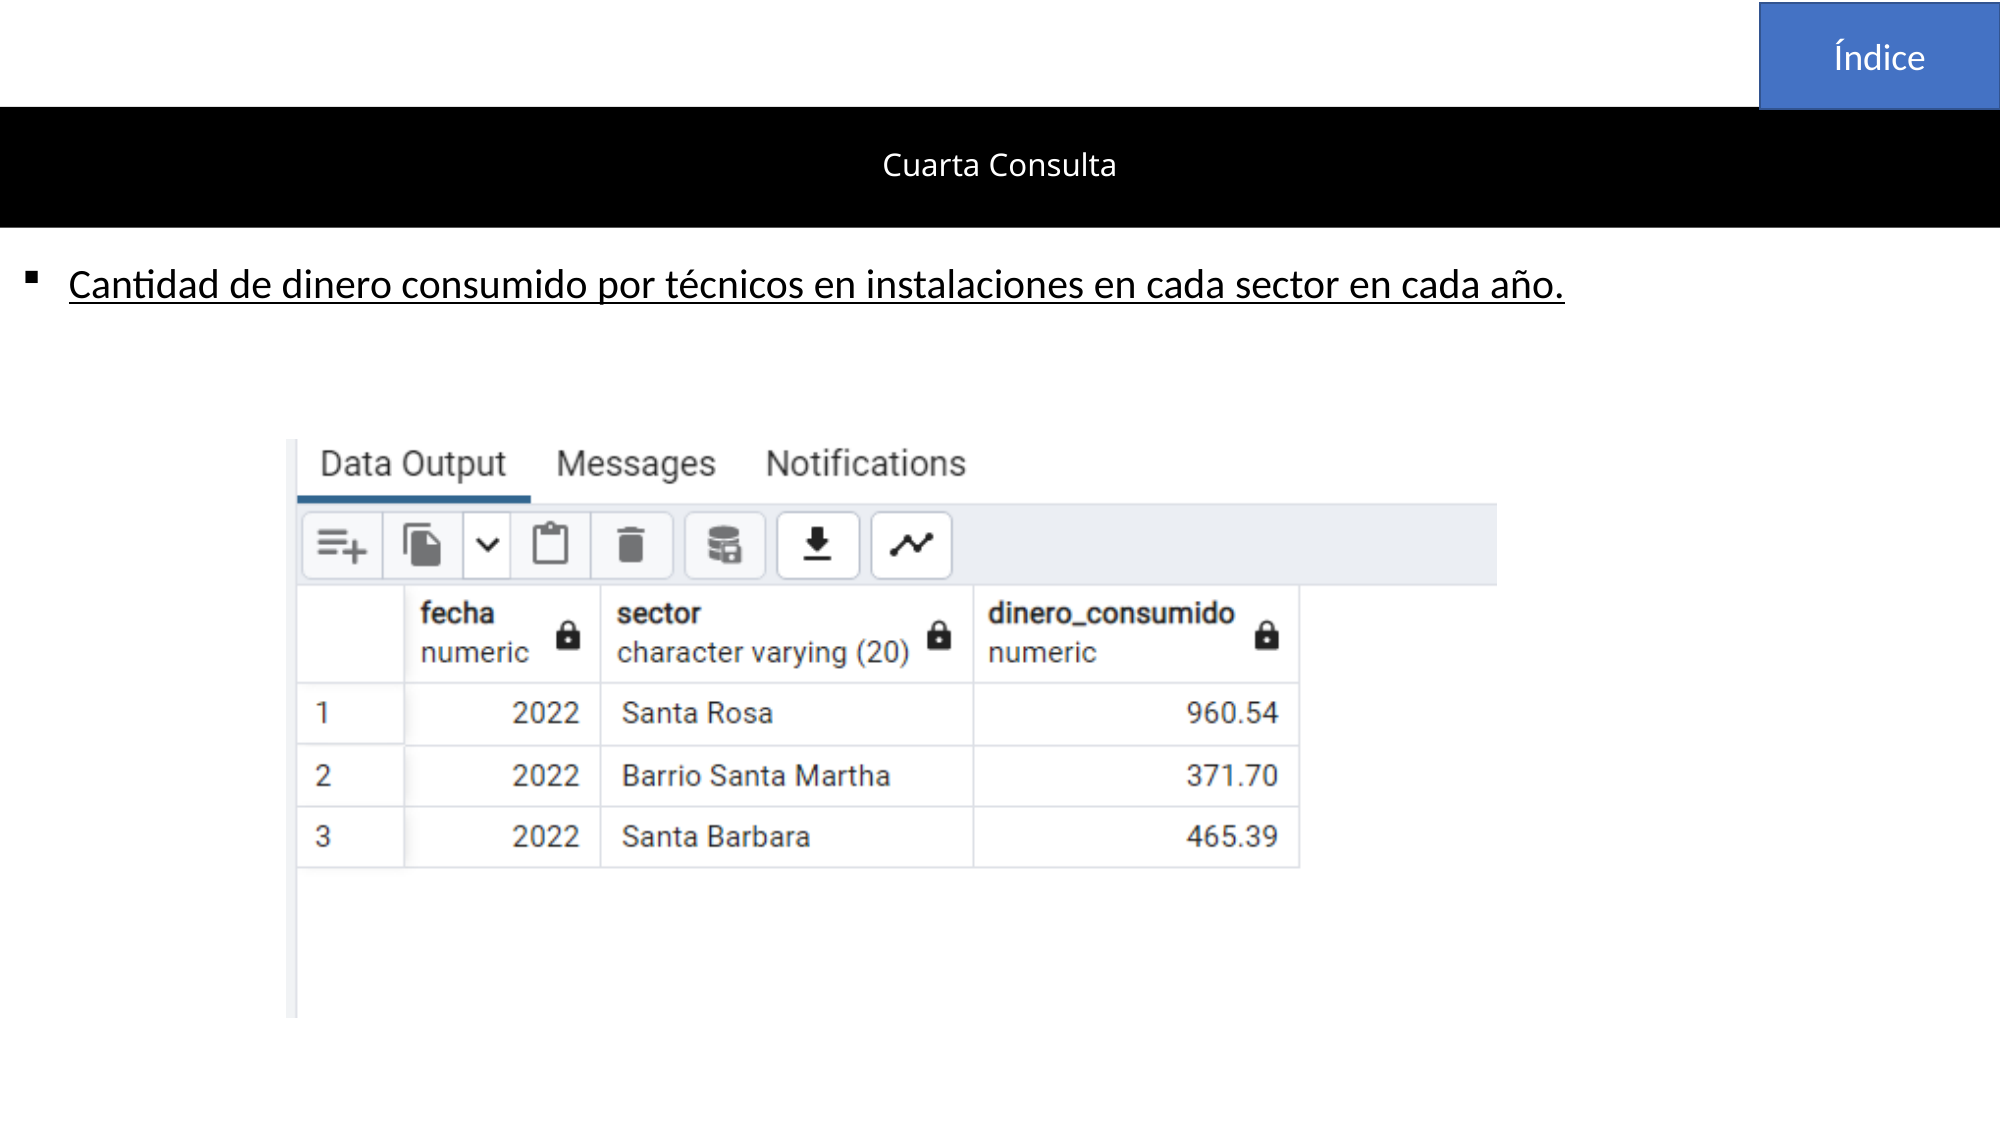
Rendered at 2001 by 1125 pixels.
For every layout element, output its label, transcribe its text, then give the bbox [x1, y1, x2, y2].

title Cuarta Consulta [80, 106, 1920, 230]
text_box Cantidad de dinero consumido por técnicos en instalaciones en cada sector en cada año. [7, 249, 2000, 315]
picture [286, 439, 1497, 1018]
text_box [0, 106, 80, 229]
text_box [1920, 110, 2000, 229]
text_box Índice [1759, 2, 2000, 110]
